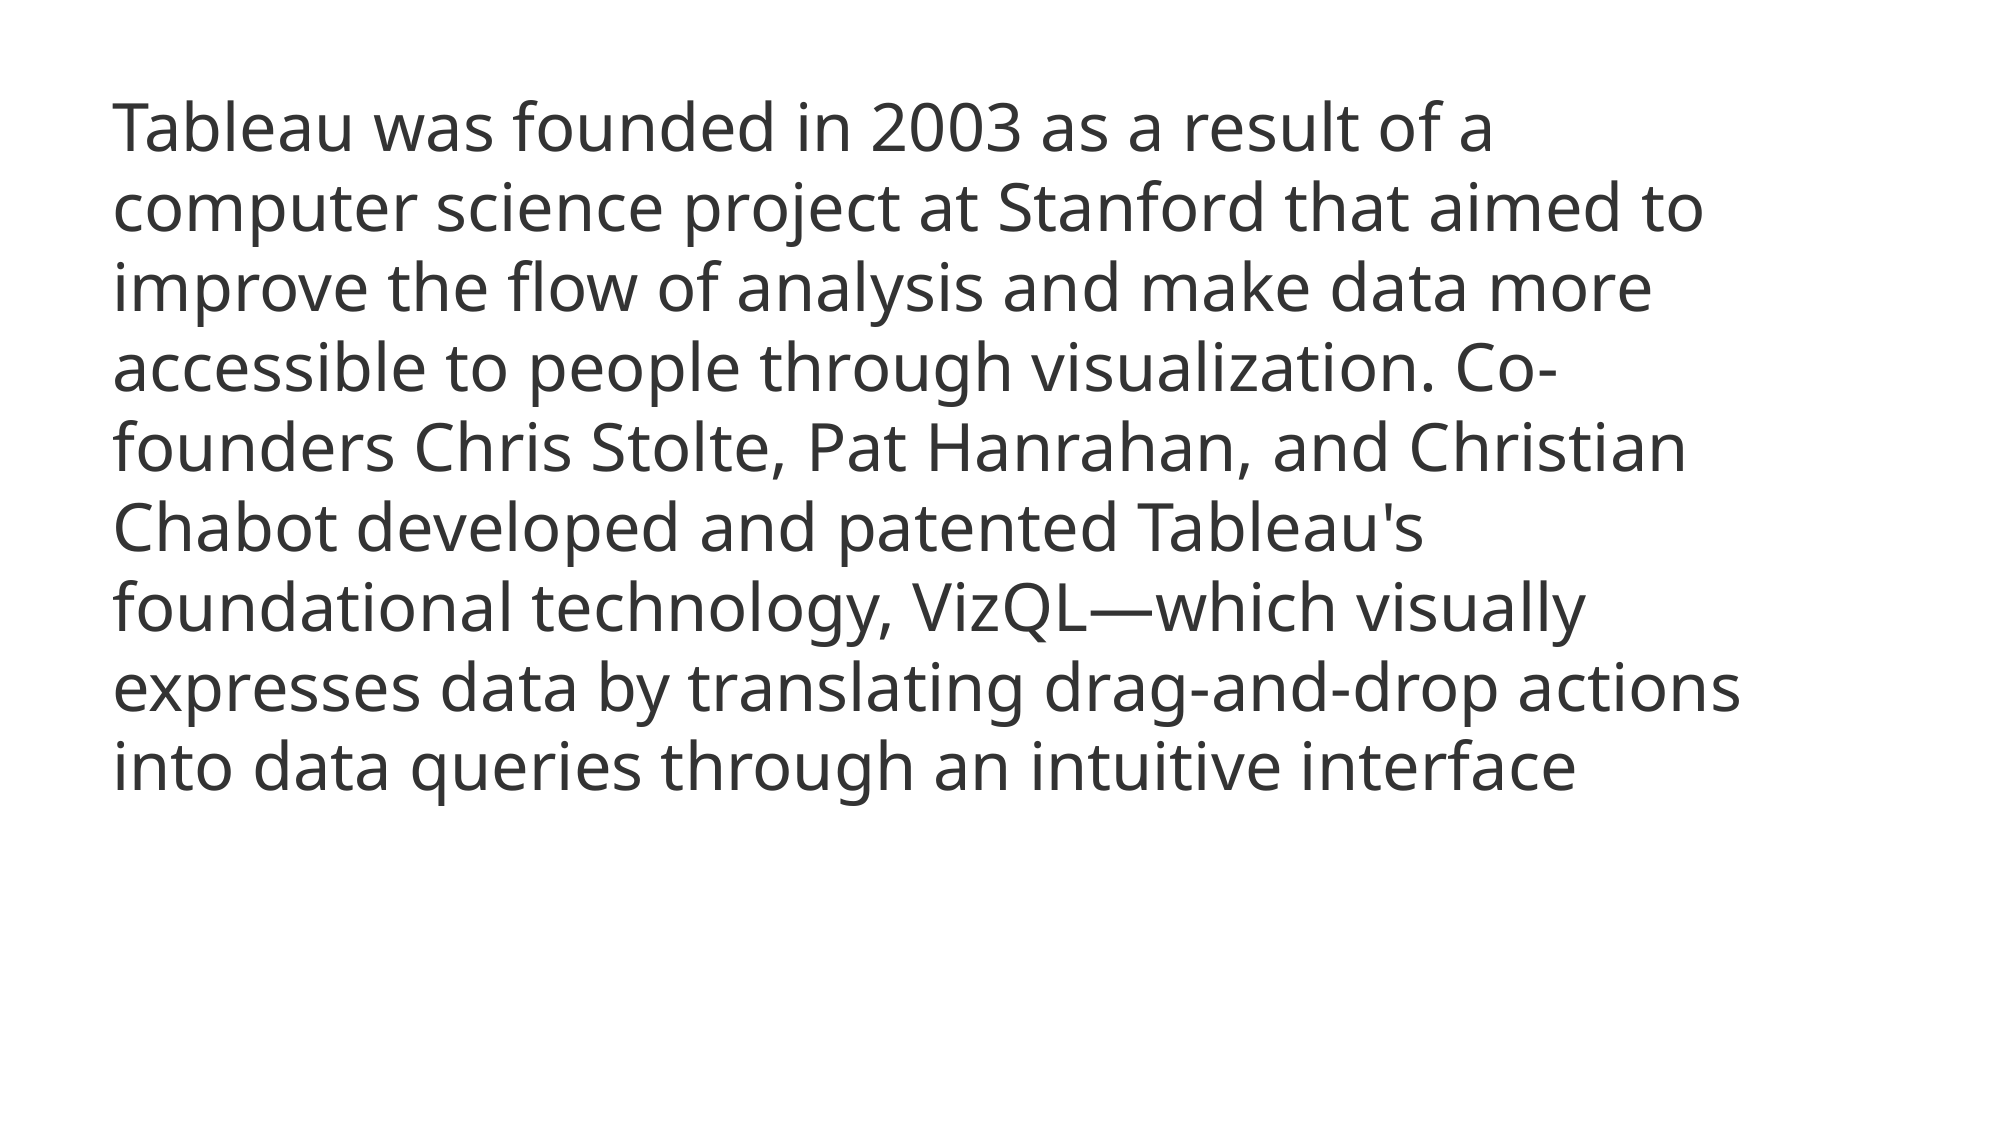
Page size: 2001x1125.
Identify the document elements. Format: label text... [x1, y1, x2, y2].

text_box Tableau was founded in 2003 as a result of a computer science project at Stanford that aimed to improve the flow of analysis and make data more accessible to people through visualization. Co-founders Chris Stolte, Pat Hanrahan, and Christian Chabot developed and patented Tableau's foundational technology, VizQL—which visually expresses data by translating drag-and-drop actions into data queries through an intuitive interface [97, 77, 1769, 812]
